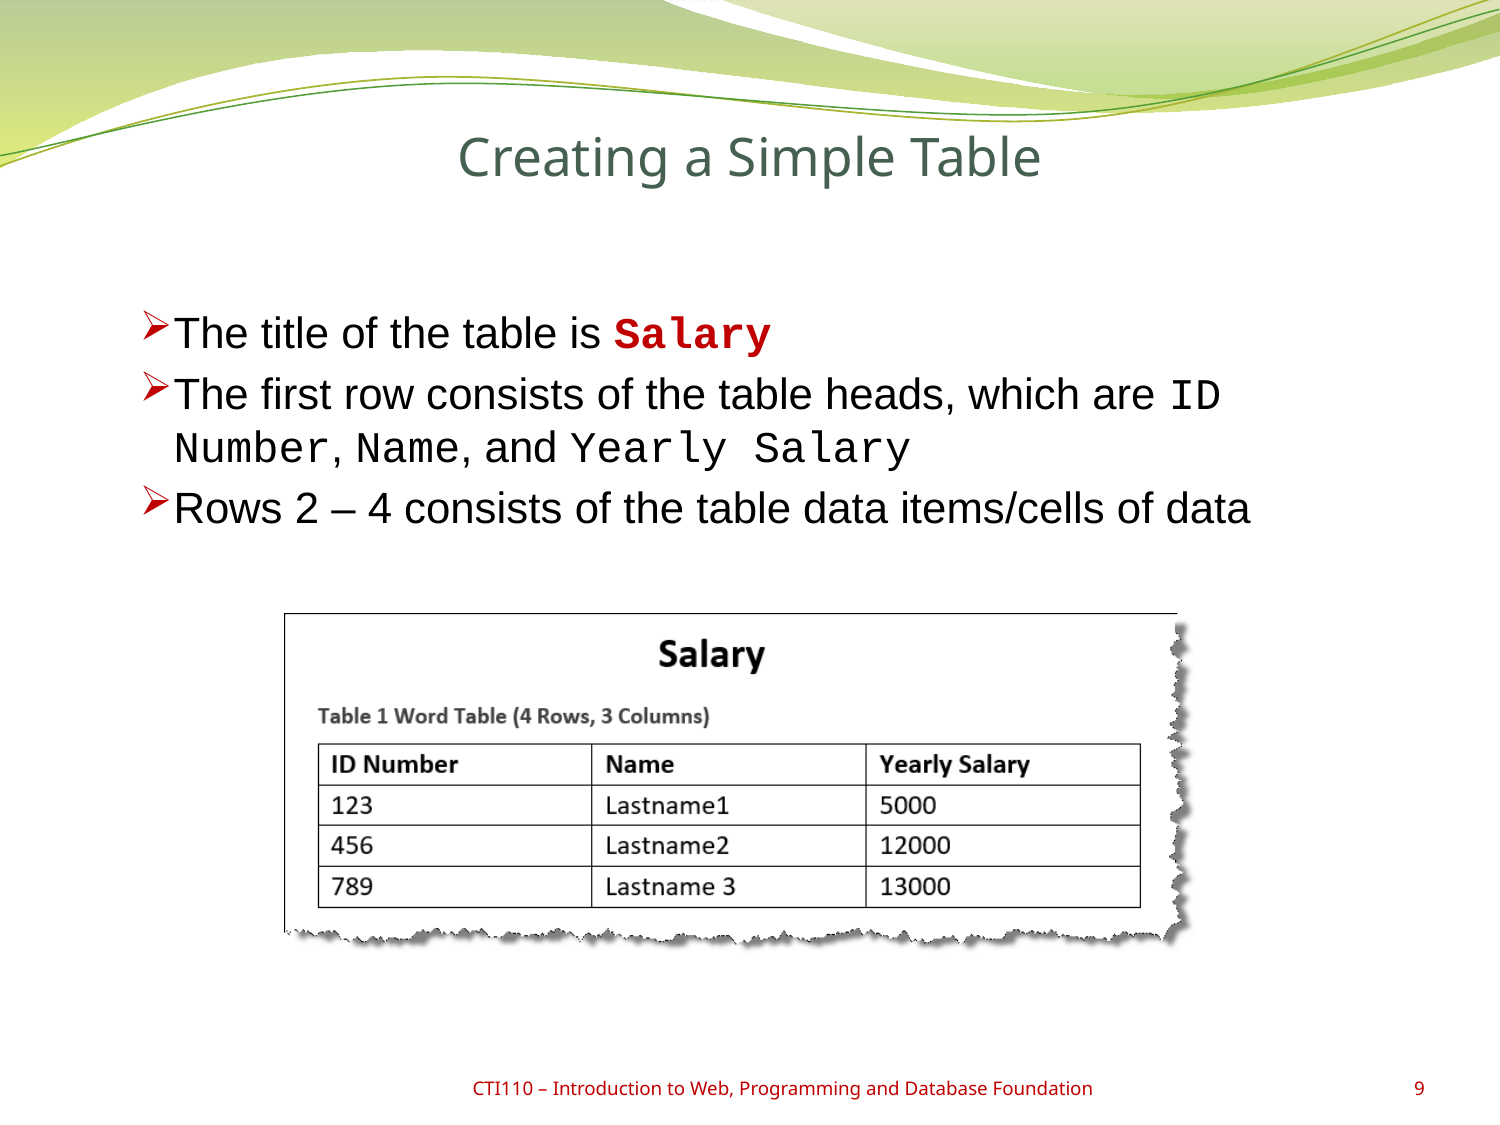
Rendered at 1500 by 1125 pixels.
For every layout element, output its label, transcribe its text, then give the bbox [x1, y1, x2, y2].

footer CTI110 – Introduction to Web, Programming and Database Foundation [437, 1042, 1128, 1103]
title Creating a Simple Table [75, 115, 1425, 223]
picture [284, 613, 1195, 954]
list The title of the table is Salary The first row consists of the table heads, which are ID Number, Name, and Yearly Salary Rows 2 – 4 consists of the table data items/cells of data [124, 297, 1316, 563]
slide_number 9 [1299, 1042, 1425, 1103]
